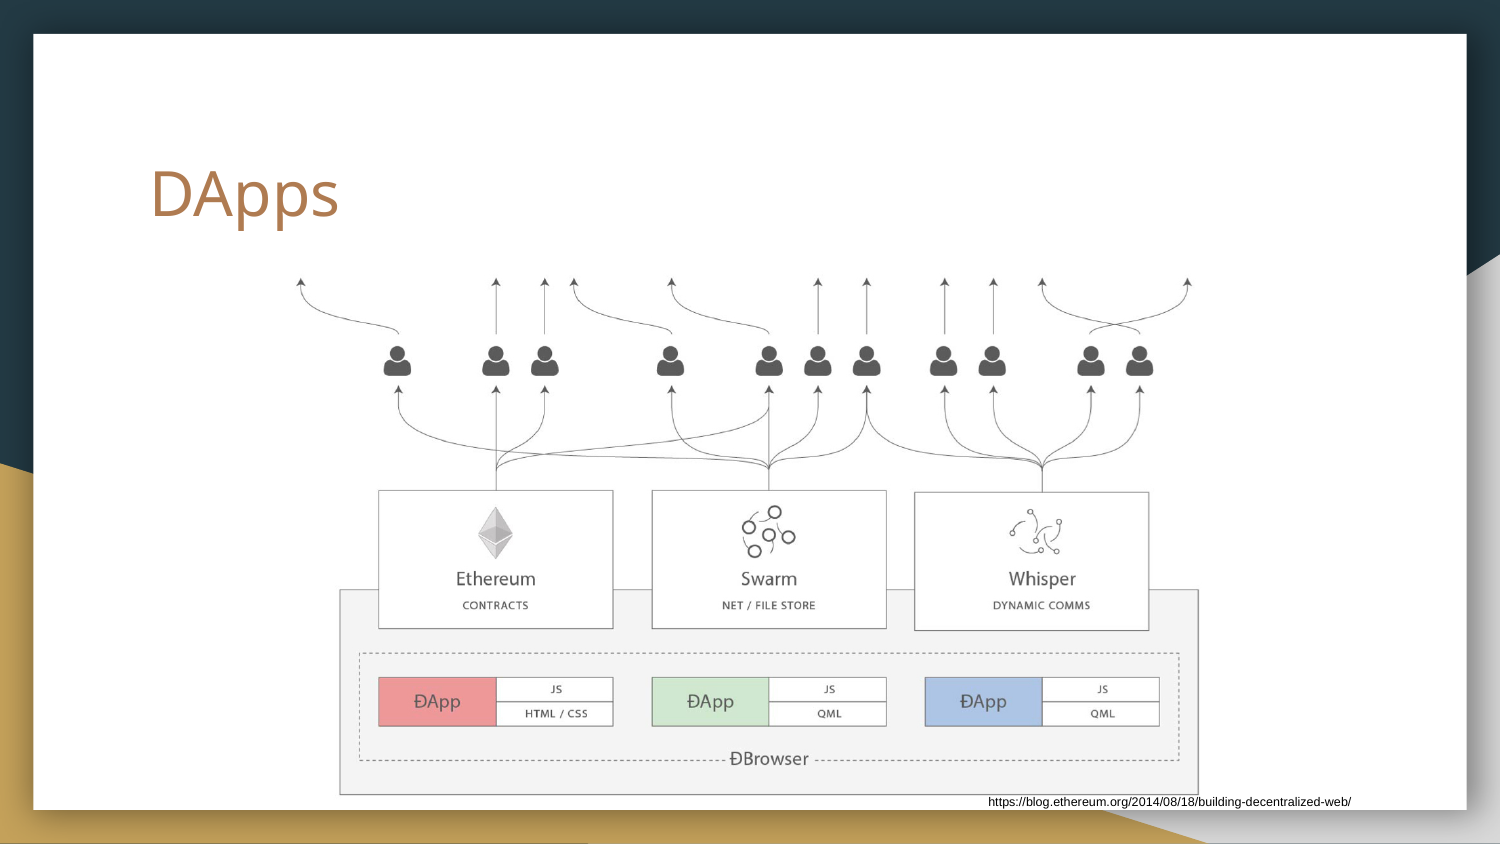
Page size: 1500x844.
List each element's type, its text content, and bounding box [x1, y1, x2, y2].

text_box https://blog.ethereum.org/2014/08/18/building-decentralized-web/ [1226, 792, 1466, 810]
picture [279, 256, 1220, 810]
title DApps [134, 138, 1366, 296]
